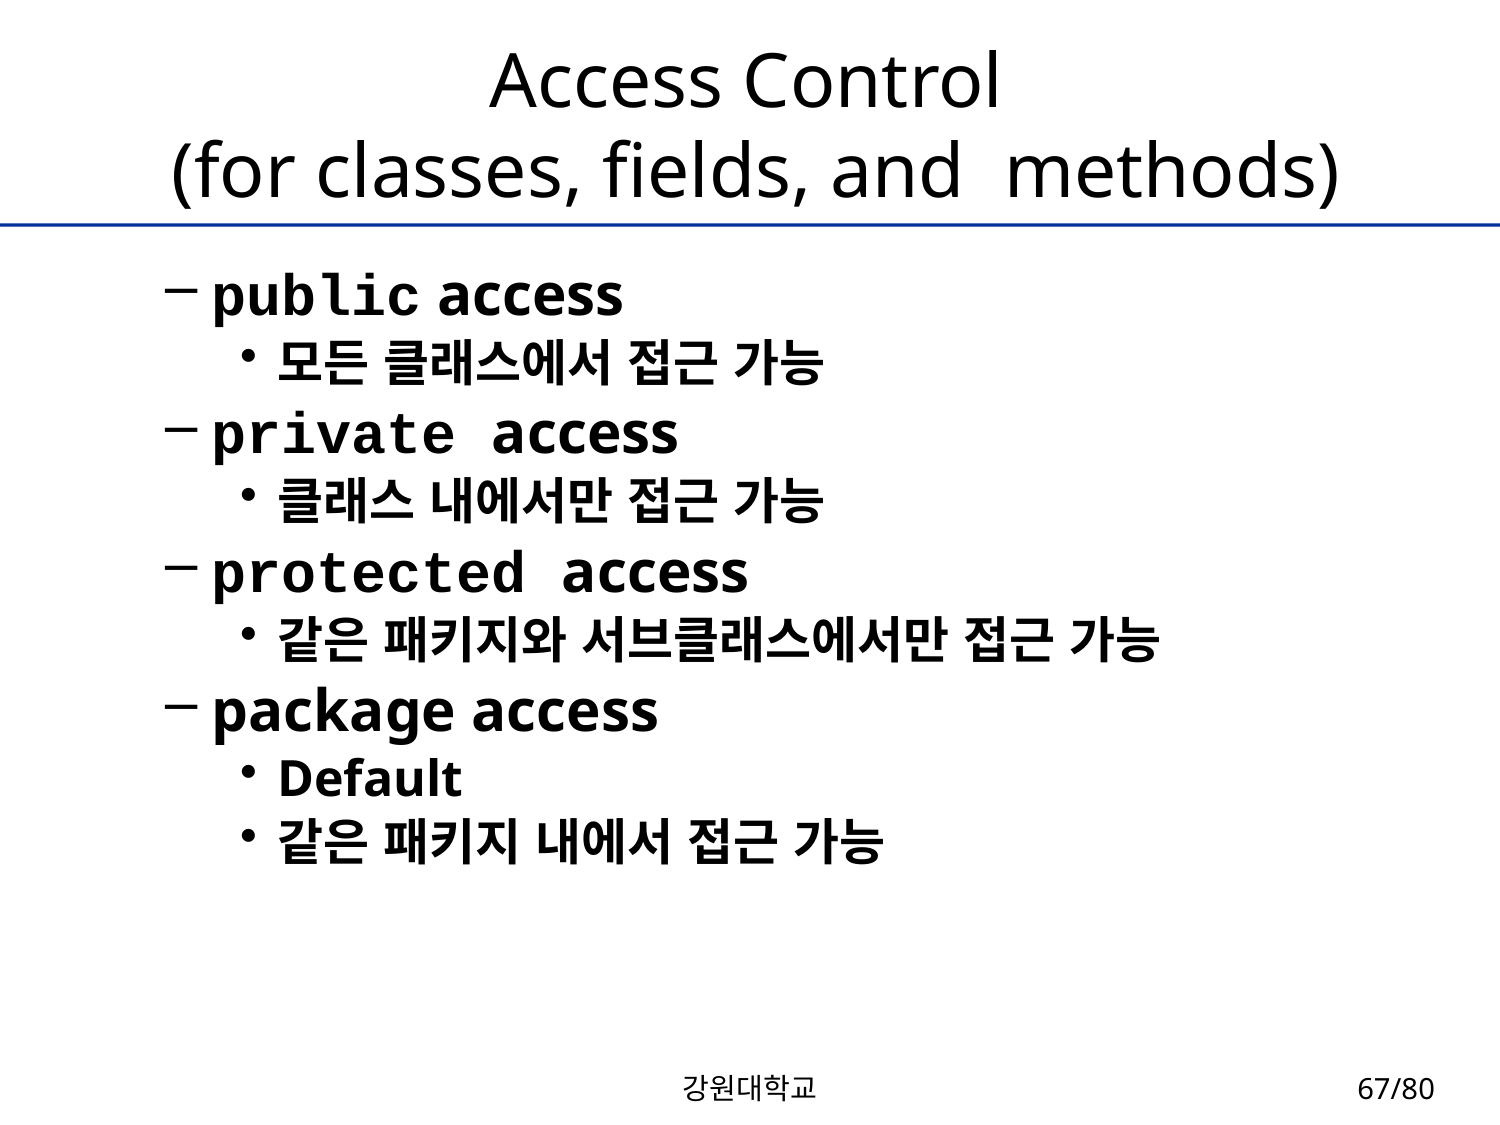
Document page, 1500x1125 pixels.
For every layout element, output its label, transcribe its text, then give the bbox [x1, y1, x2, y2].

list public access 모든 클래스에서 접근 가능 private access 클래스 내에서만 접근 가능 protected access 같은 패키지와 서브클래스에서만 접근 가능 package access Default 같은 패키지 내에서 접근 가능 [74, 257, 1426, 1001]
title Access Control (for classes, fields, and methods) [49, 44, 1463, 201]
footer 강원대학교 [512, 1062, 988, 1103]
